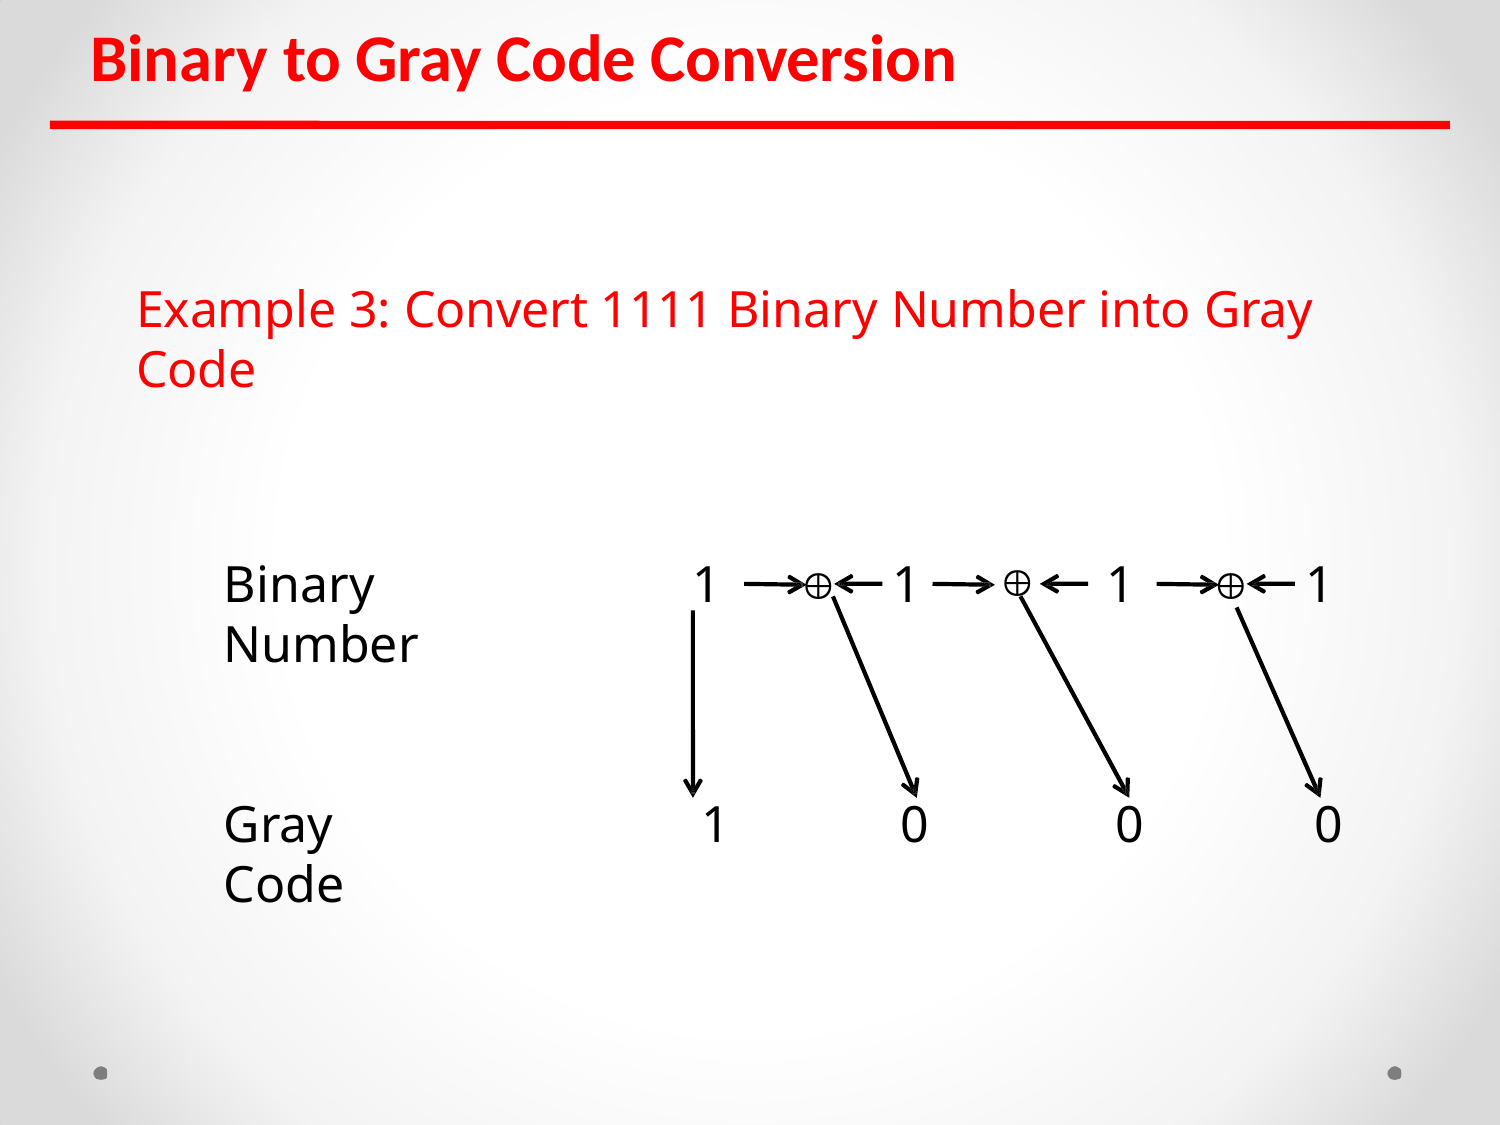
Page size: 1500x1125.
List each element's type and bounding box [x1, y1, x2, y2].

picture [0, 0, 1500, 1125]
text_box [997, 549, 1145, 853]
text_box [1104, 550, 1137, 613]
text_box [932, 574, 995, 595]
title [87, 12, 966, 124]
text_box [221, 790, 455, 913]
text_box [221, 550, 556, 673]
text_box [133, 275, 1382, 398]
text_box [744, 552, 930, 853]
text_box [890, 550, 922, 613]
text_box [683, 550, 731, 853]
text_box [1156, 552, 1344, 853]
text_box [1303, 550, 1335, 613]
title [87, 125, 966, 203]
